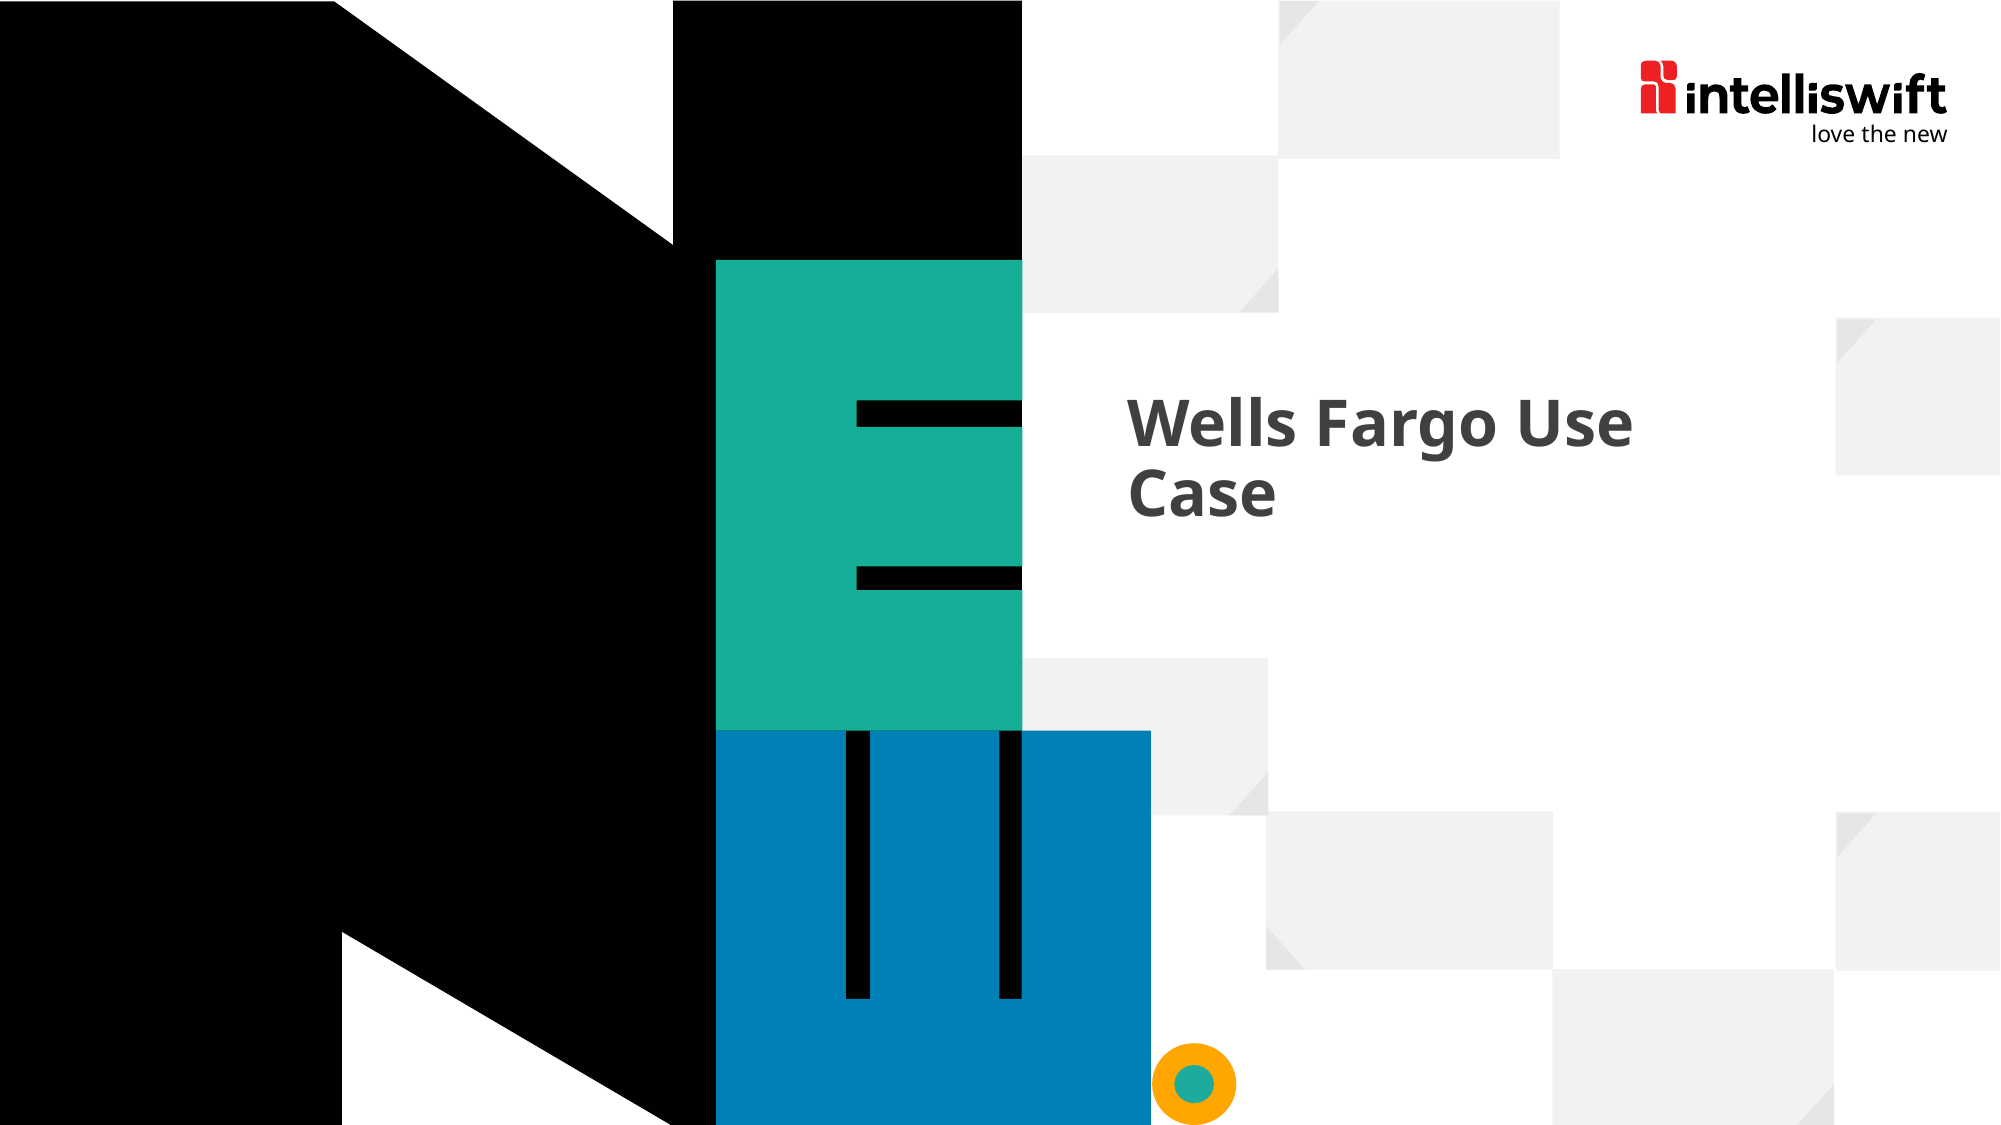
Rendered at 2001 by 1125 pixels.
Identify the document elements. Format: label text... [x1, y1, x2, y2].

list Wells Fargo Use Case [1112, 383, 1752, 540]
